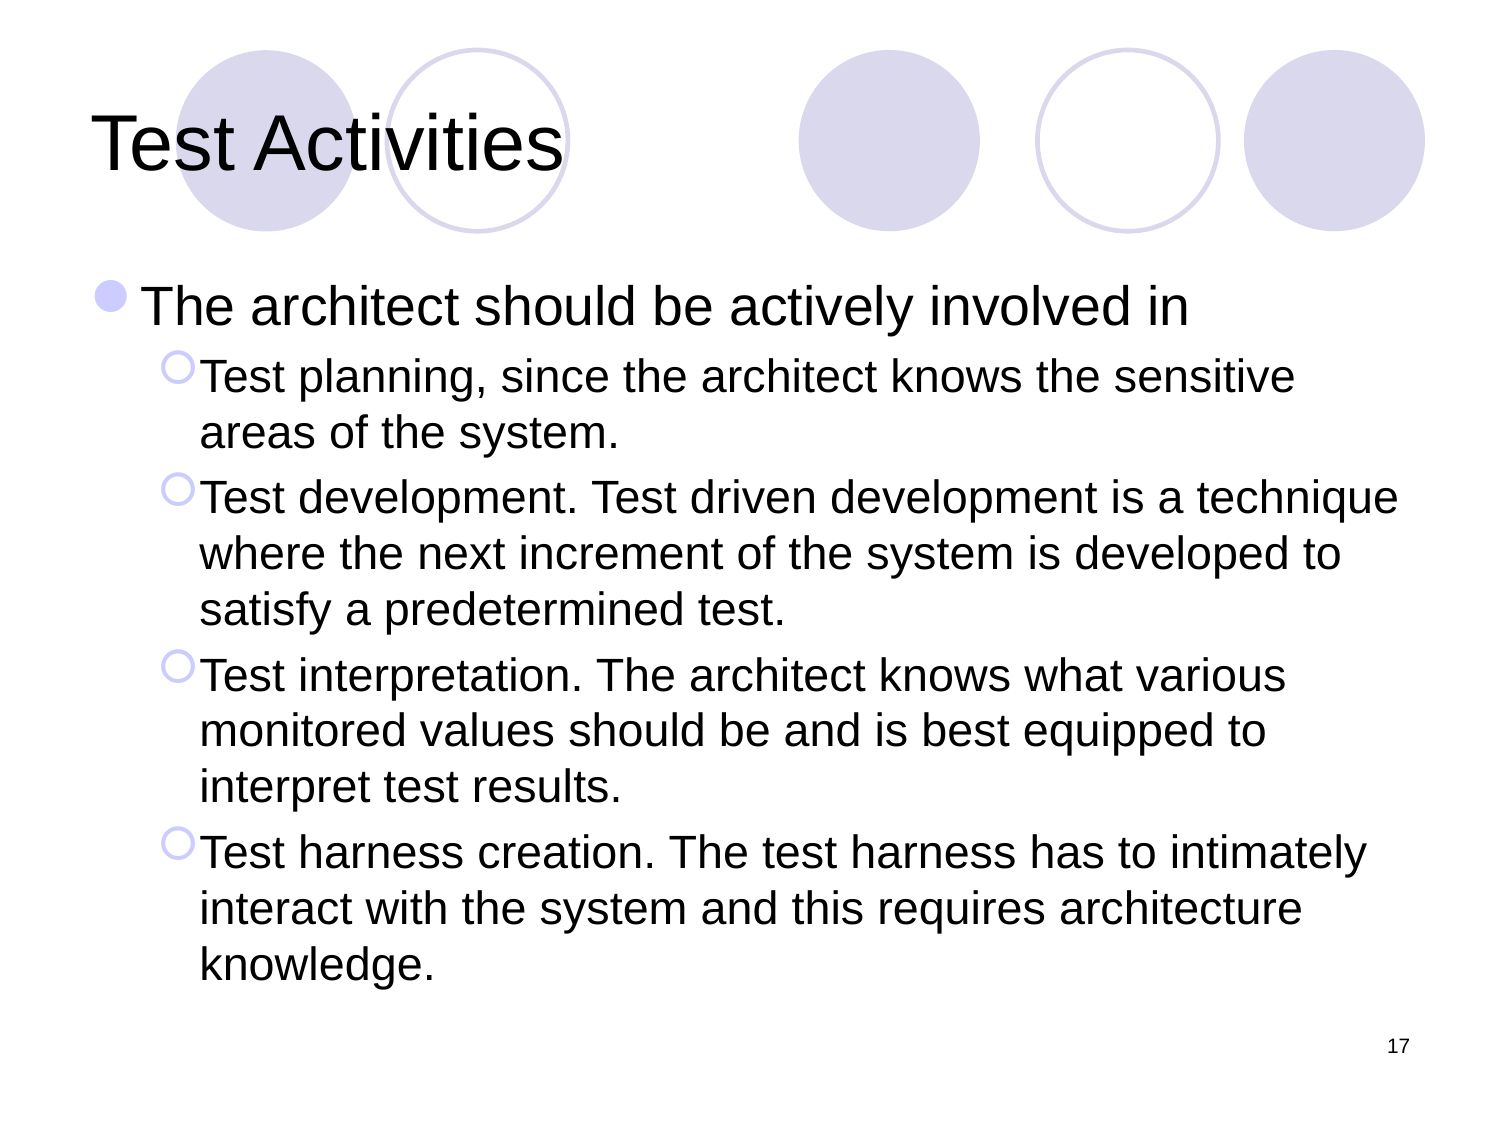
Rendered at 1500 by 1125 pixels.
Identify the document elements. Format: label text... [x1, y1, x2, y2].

slide_number 17 [1074, 1025, 1425, 1100]
list The architect should be actively involved in Test planning, since the architect knows the sensitive areas of the system. Test development. Test driven development is a technique where the next increment of the system is developed to satisfy a predetermined test. Test interpretation. The architect knows what various monitored values should be and is best equipped to interpret test results. Test harness creation. The test harness has to intimately interact with the system and this requires architecture knowledge. [75, 262, 1425, 1006]
title Test Activities [75, 45, 1425, 233]
